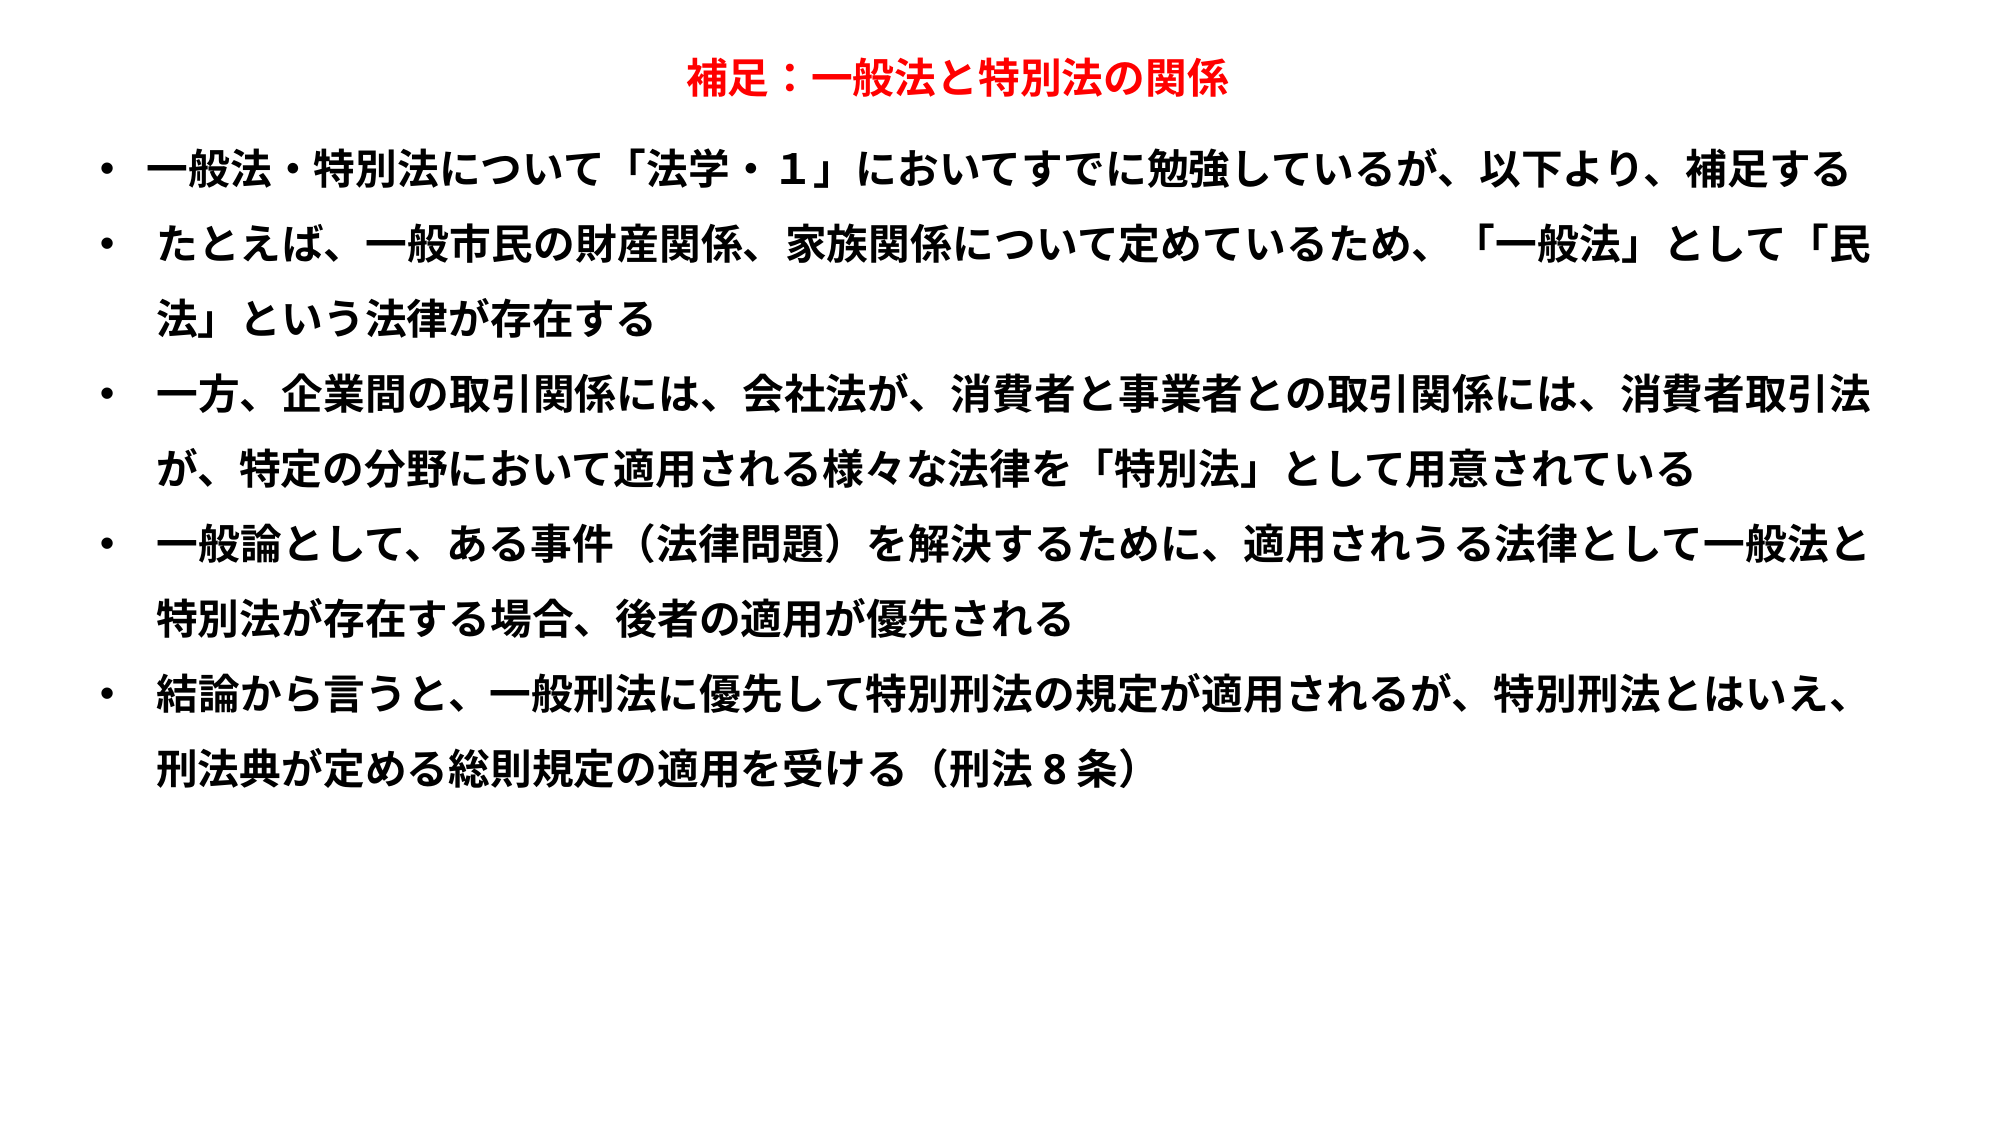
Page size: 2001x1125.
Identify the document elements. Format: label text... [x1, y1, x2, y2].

text_box 補足：一般法と特別法の関係 [457, 44, 1458, 110]
text_box 一般法・特別法について「法学・１」においてすでに勉強しているが、以下より、補足する たとえば、一般市民の財産関係、家族関係について定めているため、「一般法」として「民法」という法律が存在する 一方、企業間の取引関係には、会社法が、消費者と事業者との取引関係には、消費者取引法が、特定の分野において適用される様々な法律を「特別法」として用意されている 一般論として、ある事件（法律問題）を解決するために、適用されうる法律として一般法と特別法が存在する場合、後者の適用が優先される 結論から言うと、一般刑法に優先して特別刑法の規定が適用されるが、特別刑法とはいえ、刑法典が定める総則規定の適用を受ける（刑法8条） [85, 110, 1887, 928]
